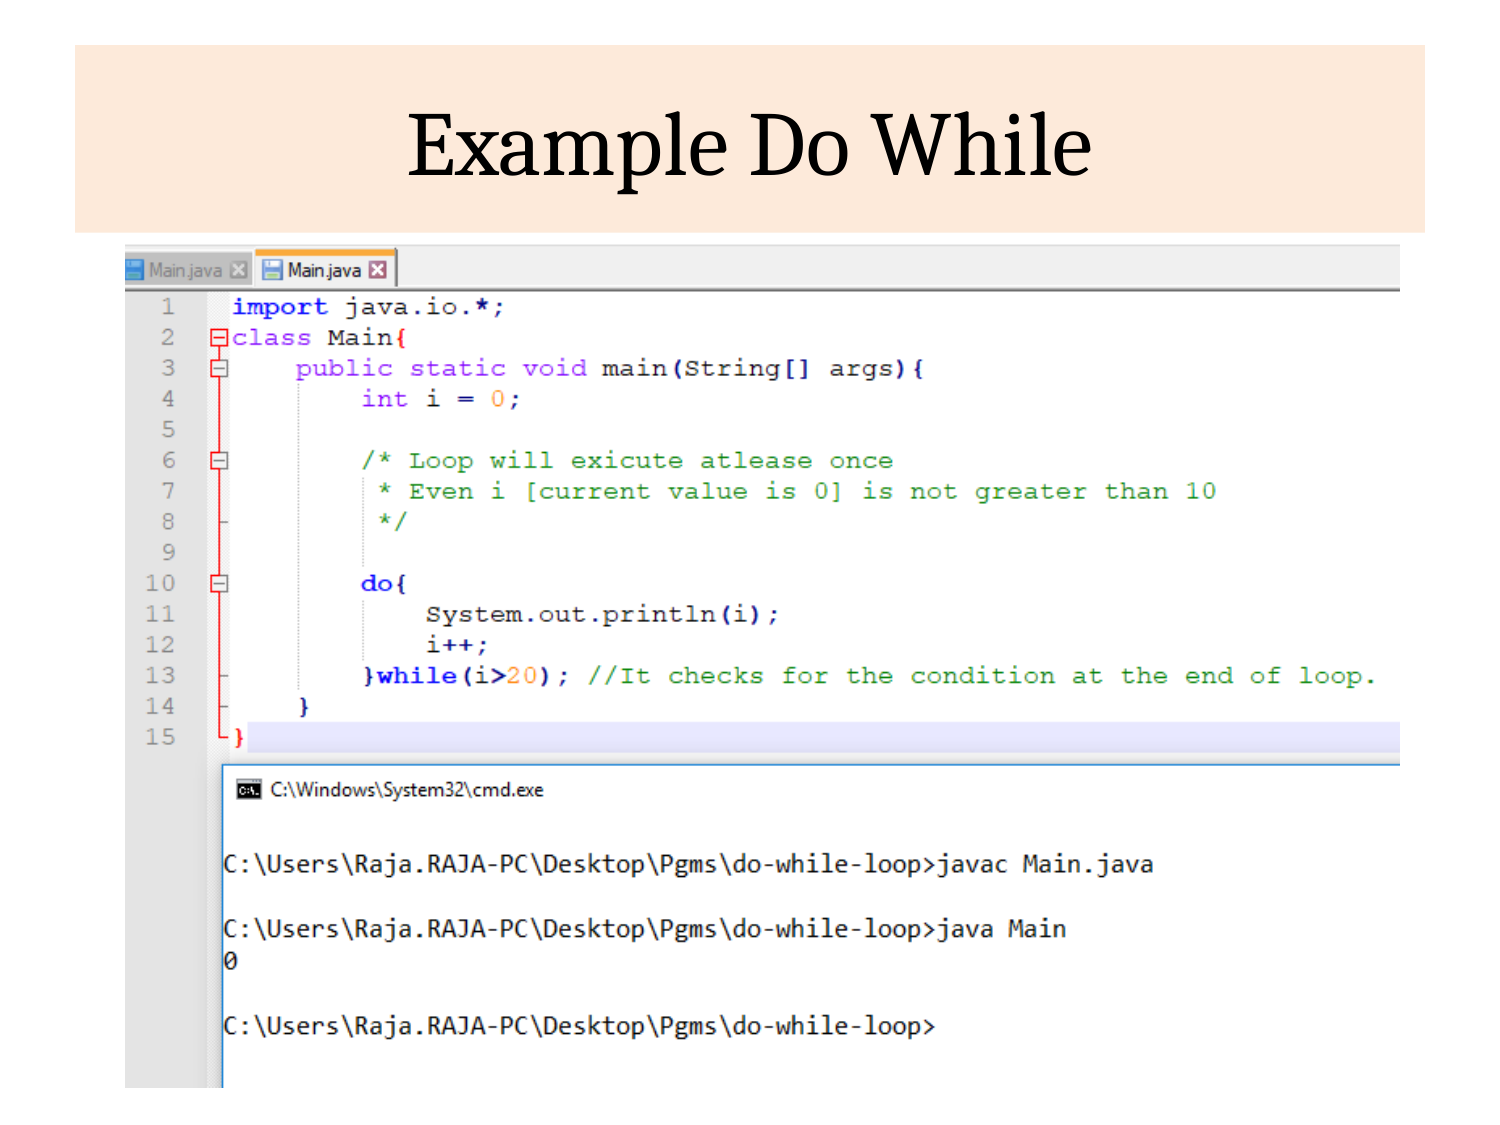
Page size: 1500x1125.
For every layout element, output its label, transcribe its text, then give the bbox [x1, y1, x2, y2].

title Example Do While [75, 45, 1425, 233]
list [124, 240, 1401, 1088]
